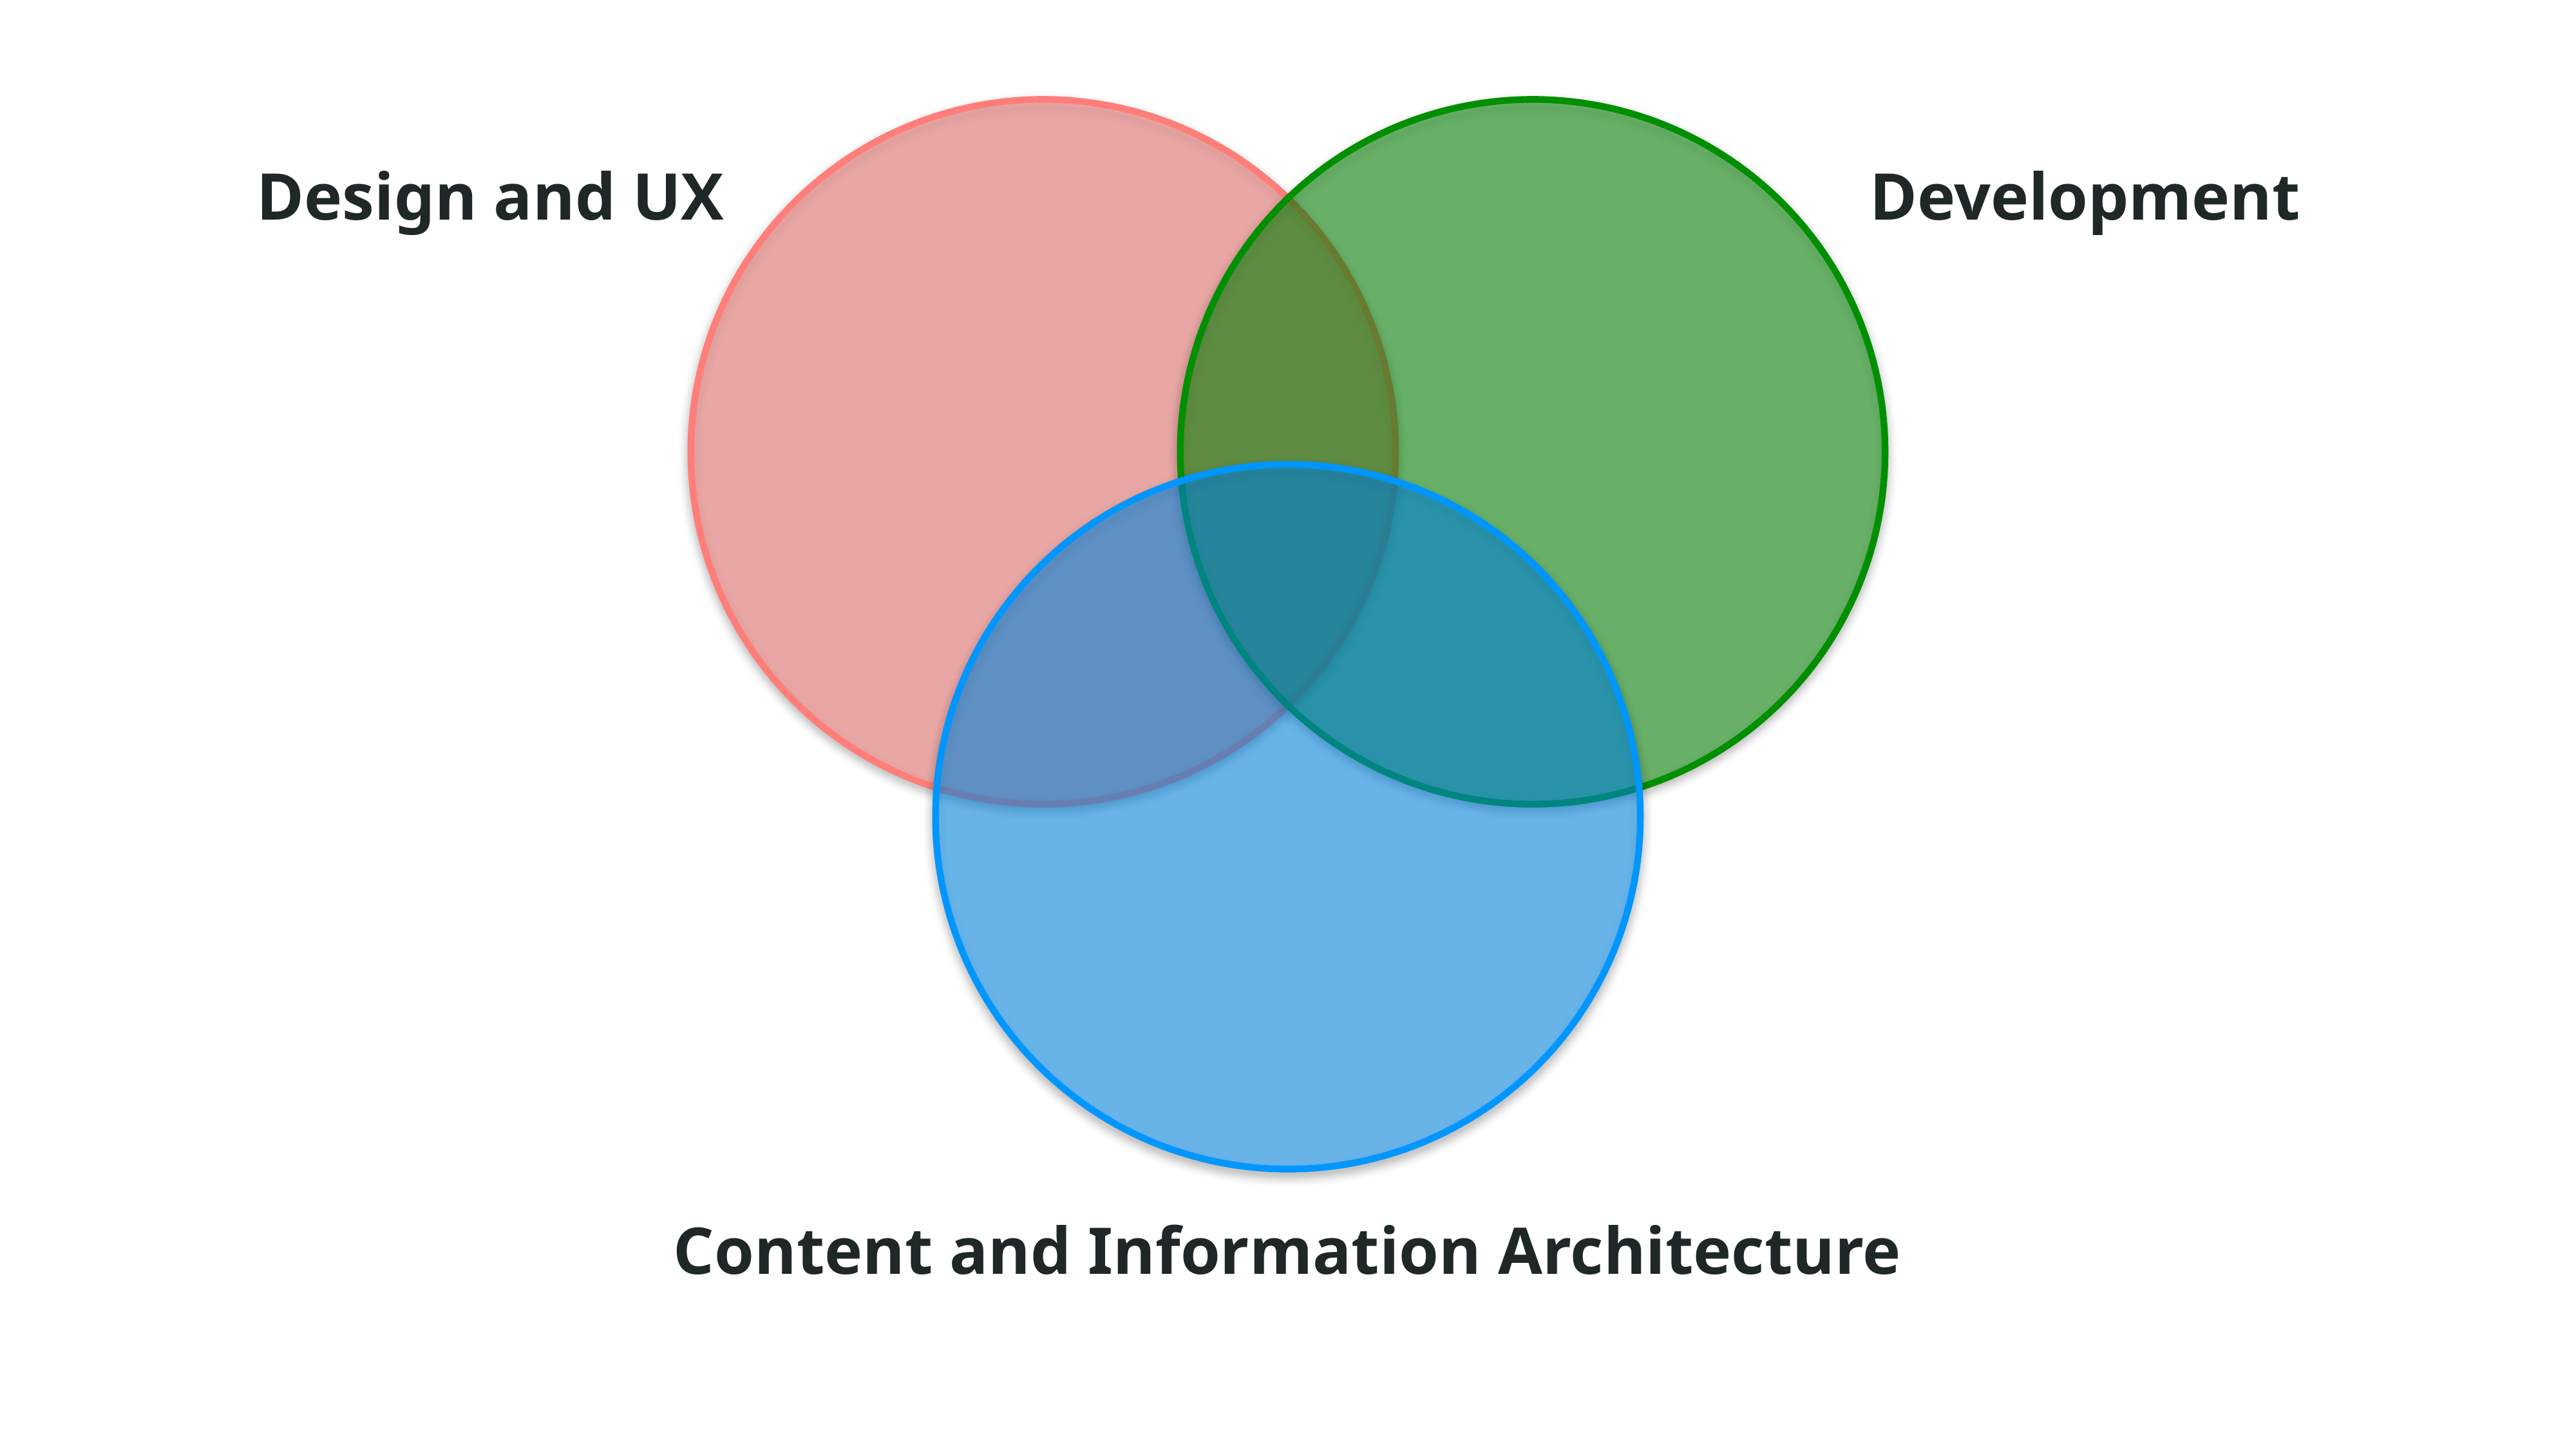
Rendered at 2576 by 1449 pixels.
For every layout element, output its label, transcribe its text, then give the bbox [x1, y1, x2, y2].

text_box [935, 805, 1641, 1170]
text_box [1180, 19, 2537, 805]
title Content and Information Architecture [625, 1075, 1951, 1422]
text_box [39, 19, 1180, 805]
